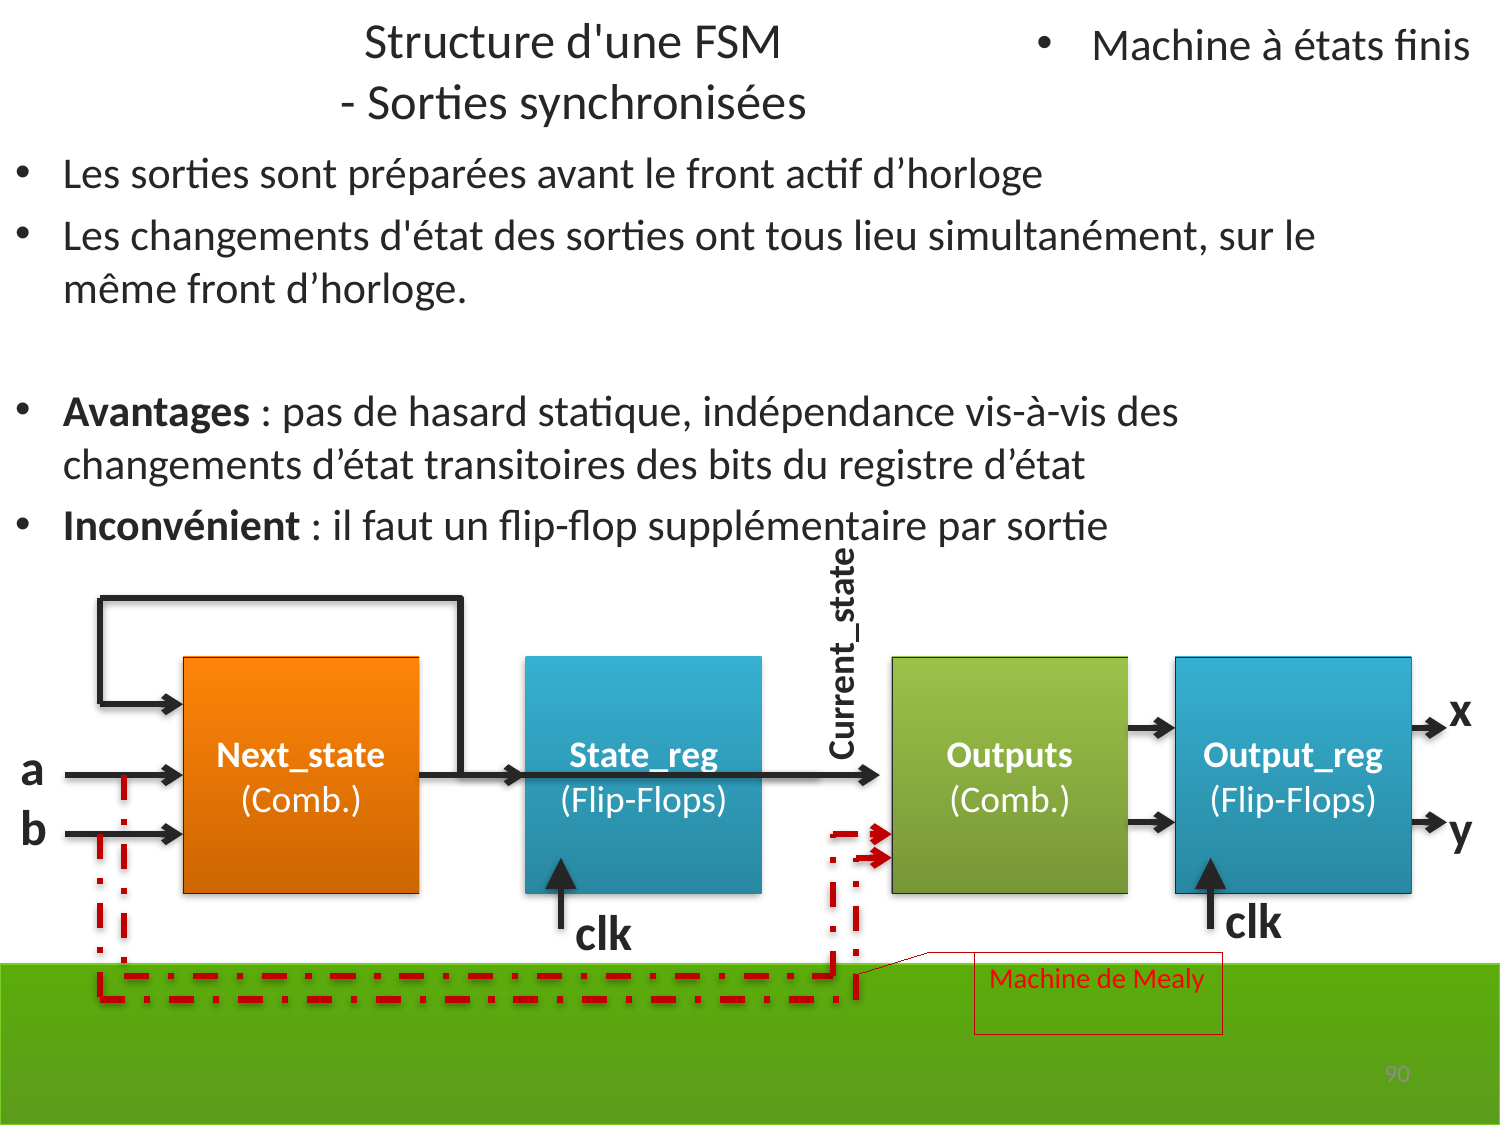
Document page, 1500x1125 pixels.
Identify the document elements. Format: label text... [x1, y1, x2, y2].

slide_number 90 [1074, 1042, 1425, 1103]
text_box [1174, 656, 1500, 965]
title Structure d'une FSM - Sorties synchronisées [0, 0, 1149, 138]
list Machine à états finis [1149, 7, 1500, 98]
list Les sorties sont préparées avant le front actif d’horloge Les changements d'état des sorties ont tous lieu simultanément, sur le même front d’horloge. Avantages : pas de hasard statique, indépendance vis-à-vis des changements d’état transitoires des bits du registre d’état Inconvénient : il faut un flip-flop supplémentaire par sortie [0, 137, 1418, 563]
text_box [5, 503, 1223, 1036]
